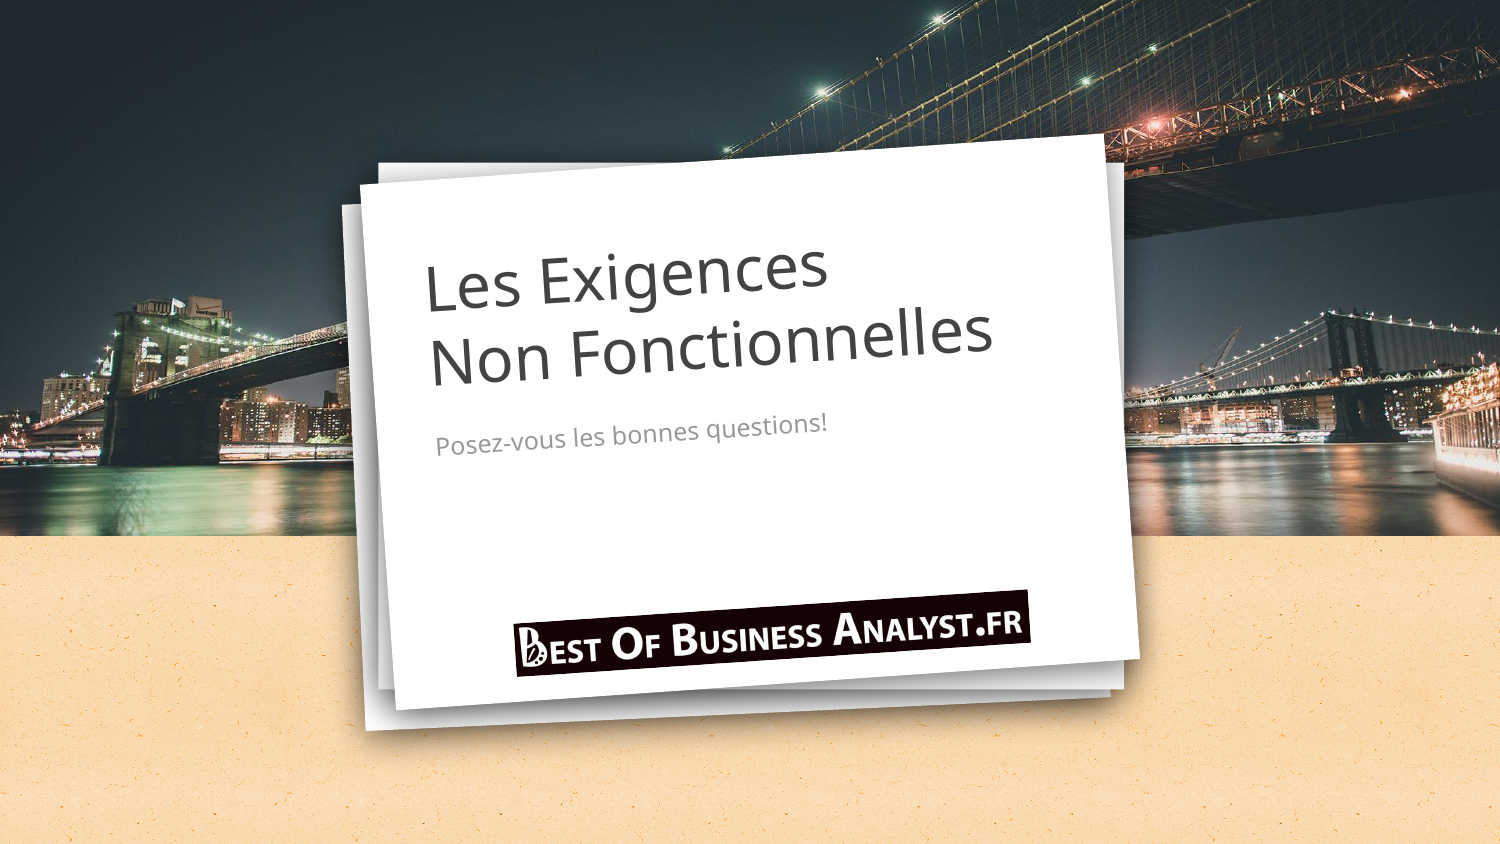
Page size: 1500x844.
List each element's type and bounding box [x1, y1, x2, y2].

picture [0, 0, 1500, 844]
text_box [359, 133, 1140, 710]
